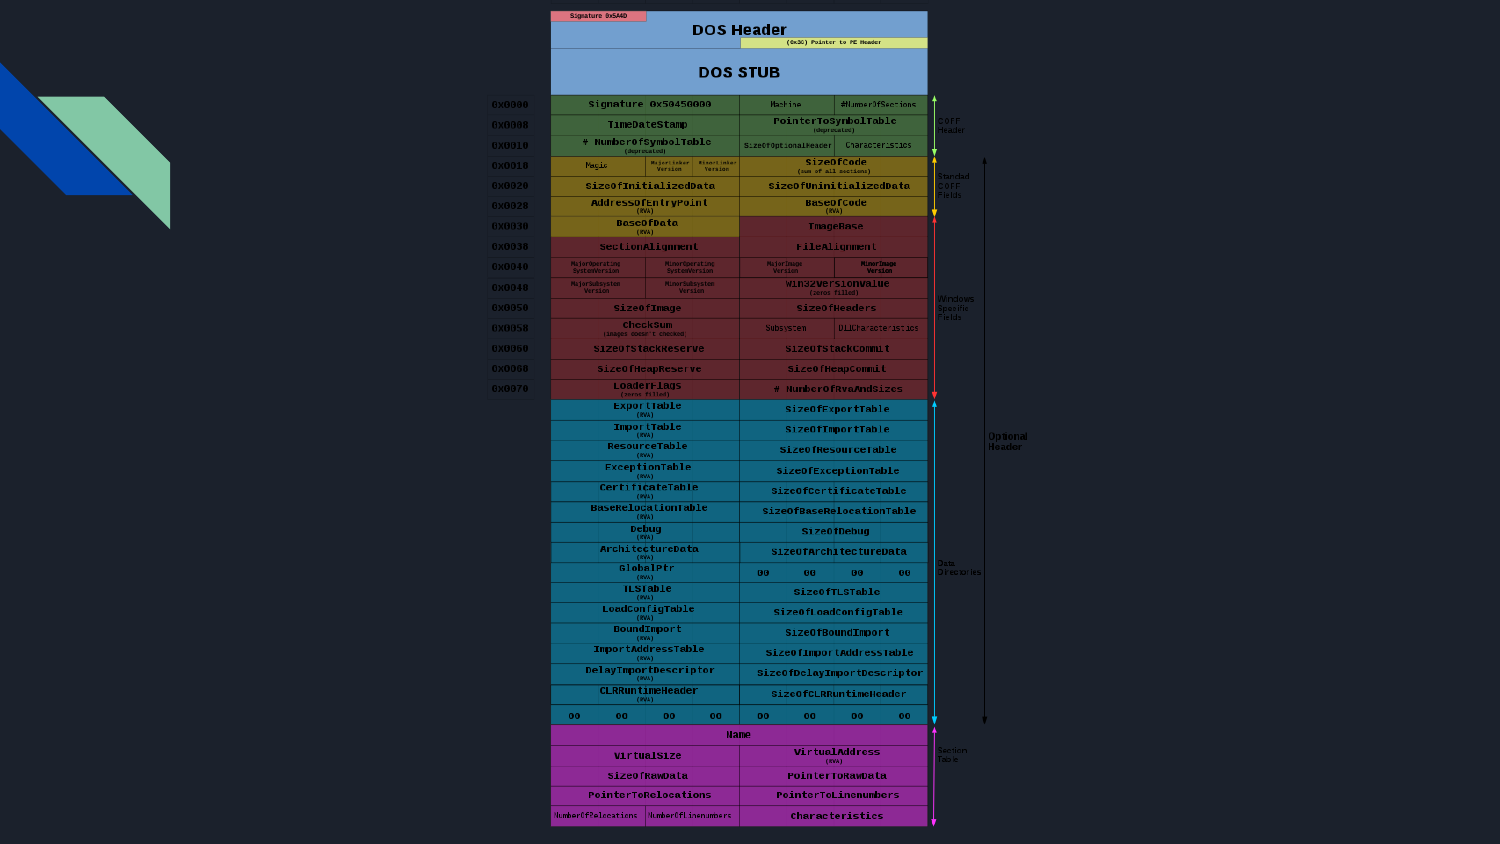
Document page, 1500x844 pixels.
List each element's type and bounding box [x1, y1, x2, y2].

picture [359, 0, 1062, 844]
